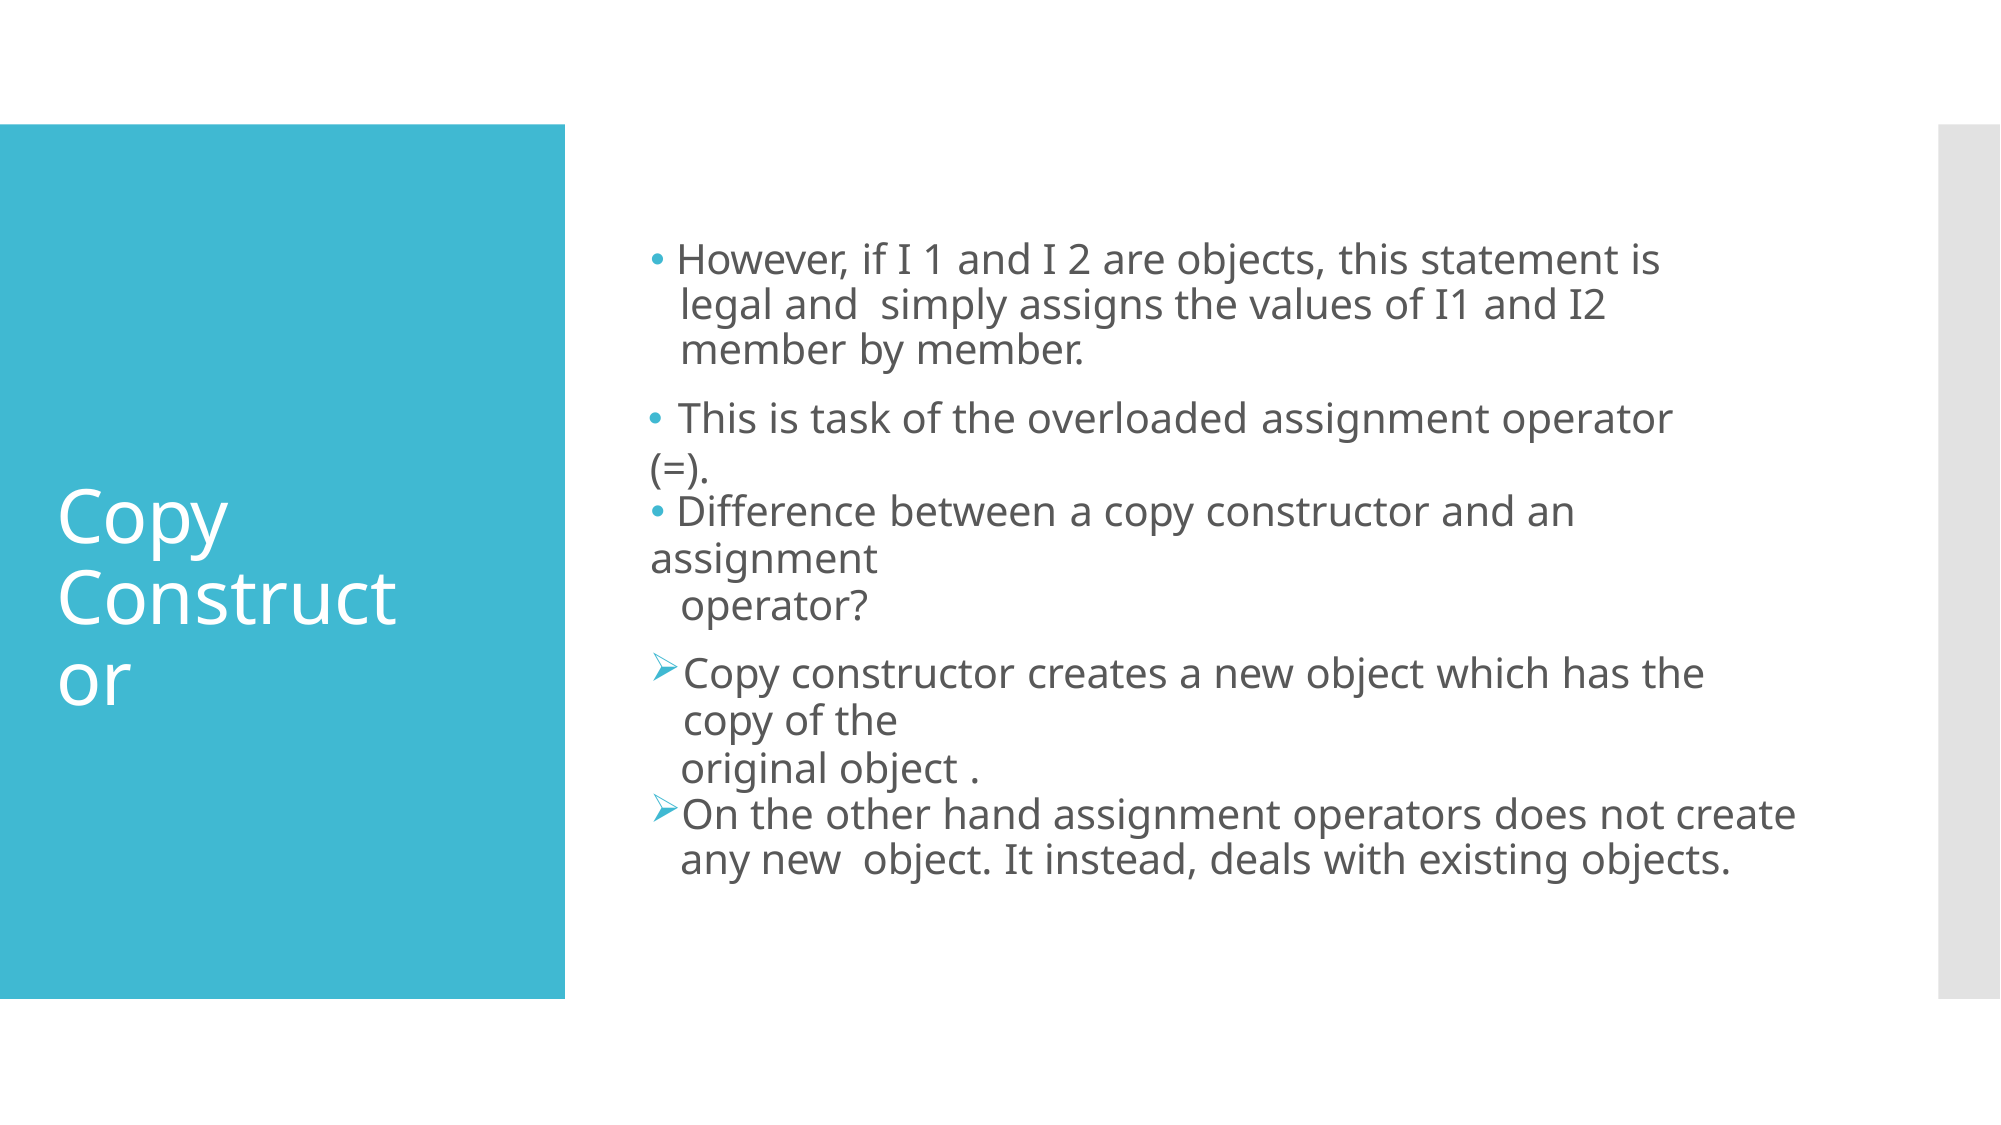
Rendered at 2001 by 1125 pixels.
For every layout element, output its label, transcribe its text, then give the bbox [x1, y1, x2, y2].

text_box 🞄 Difference between a copy constructor and an assignment operator? Copy constructor creates a new object which has the copy of the original object . [647, 484, 1784, 785]
text_box 🞄 However, if I 1 and I 2 are objects, this statement is legal and simply assigns the values of I1 and I2 member by member. 🞄 This is task of the overloaded assignment operator (=). [647, 229, 1710, 484]
text_box On the other hand assignment operators does not create any new object. It instead, deals with existing objects. [647, 785, 1809, 883]
text_box Copy Constructor [54, 464, 412, 721]
